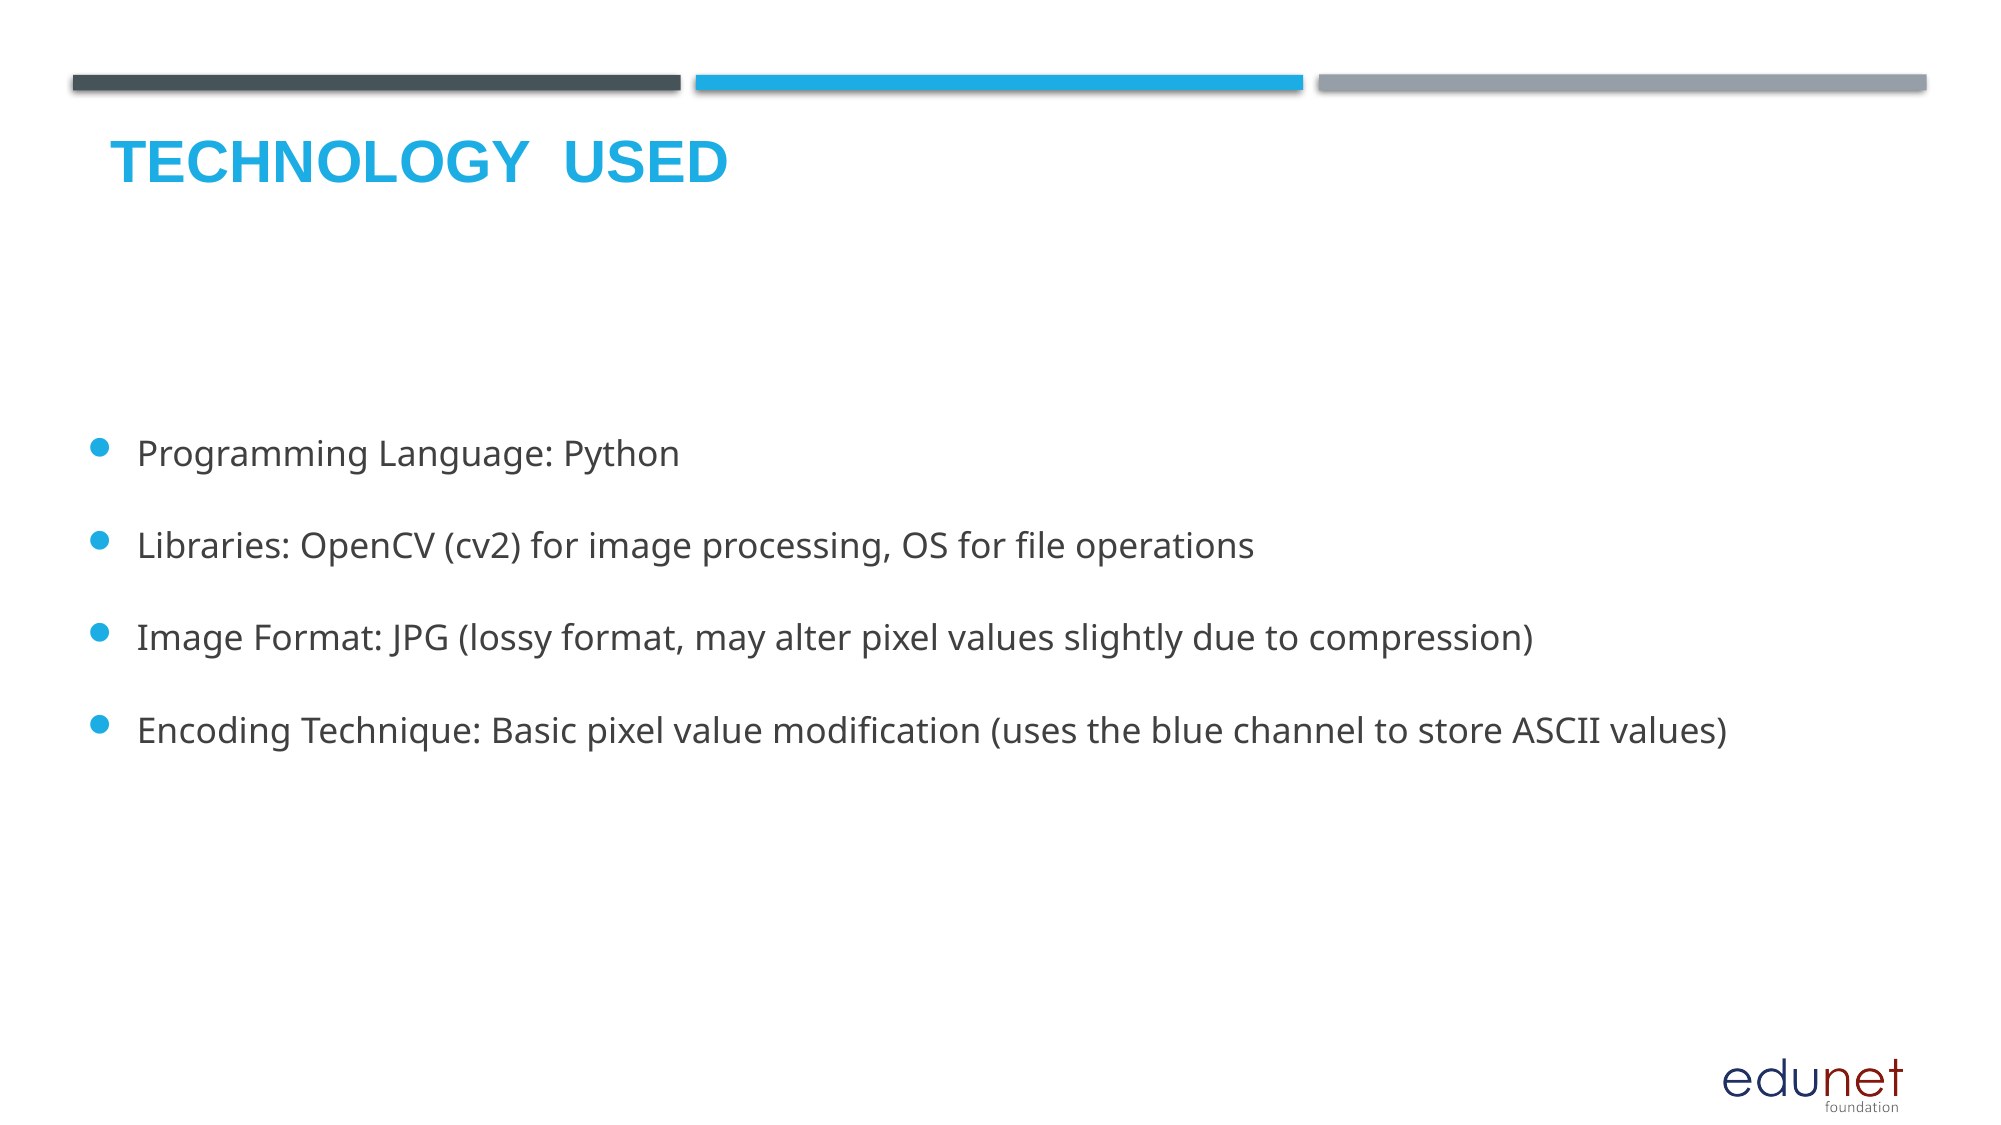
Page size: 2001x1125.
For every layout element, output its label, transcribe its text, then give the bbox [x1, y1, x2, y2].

list Programming Language: Python Libraries: OpenCV (cv2) for image processing, OS for file operations Image Format: JPG (lossy format, may alter pixel values slightly due to compression) Encoding Technique: Basic pixel value modification (uses the blue channel to store ASCII values) [72, 178, 1978, 1091]
title Technology used [95, 115, 1905, 178]
picture [1719, 1091, 1905, 1116]
